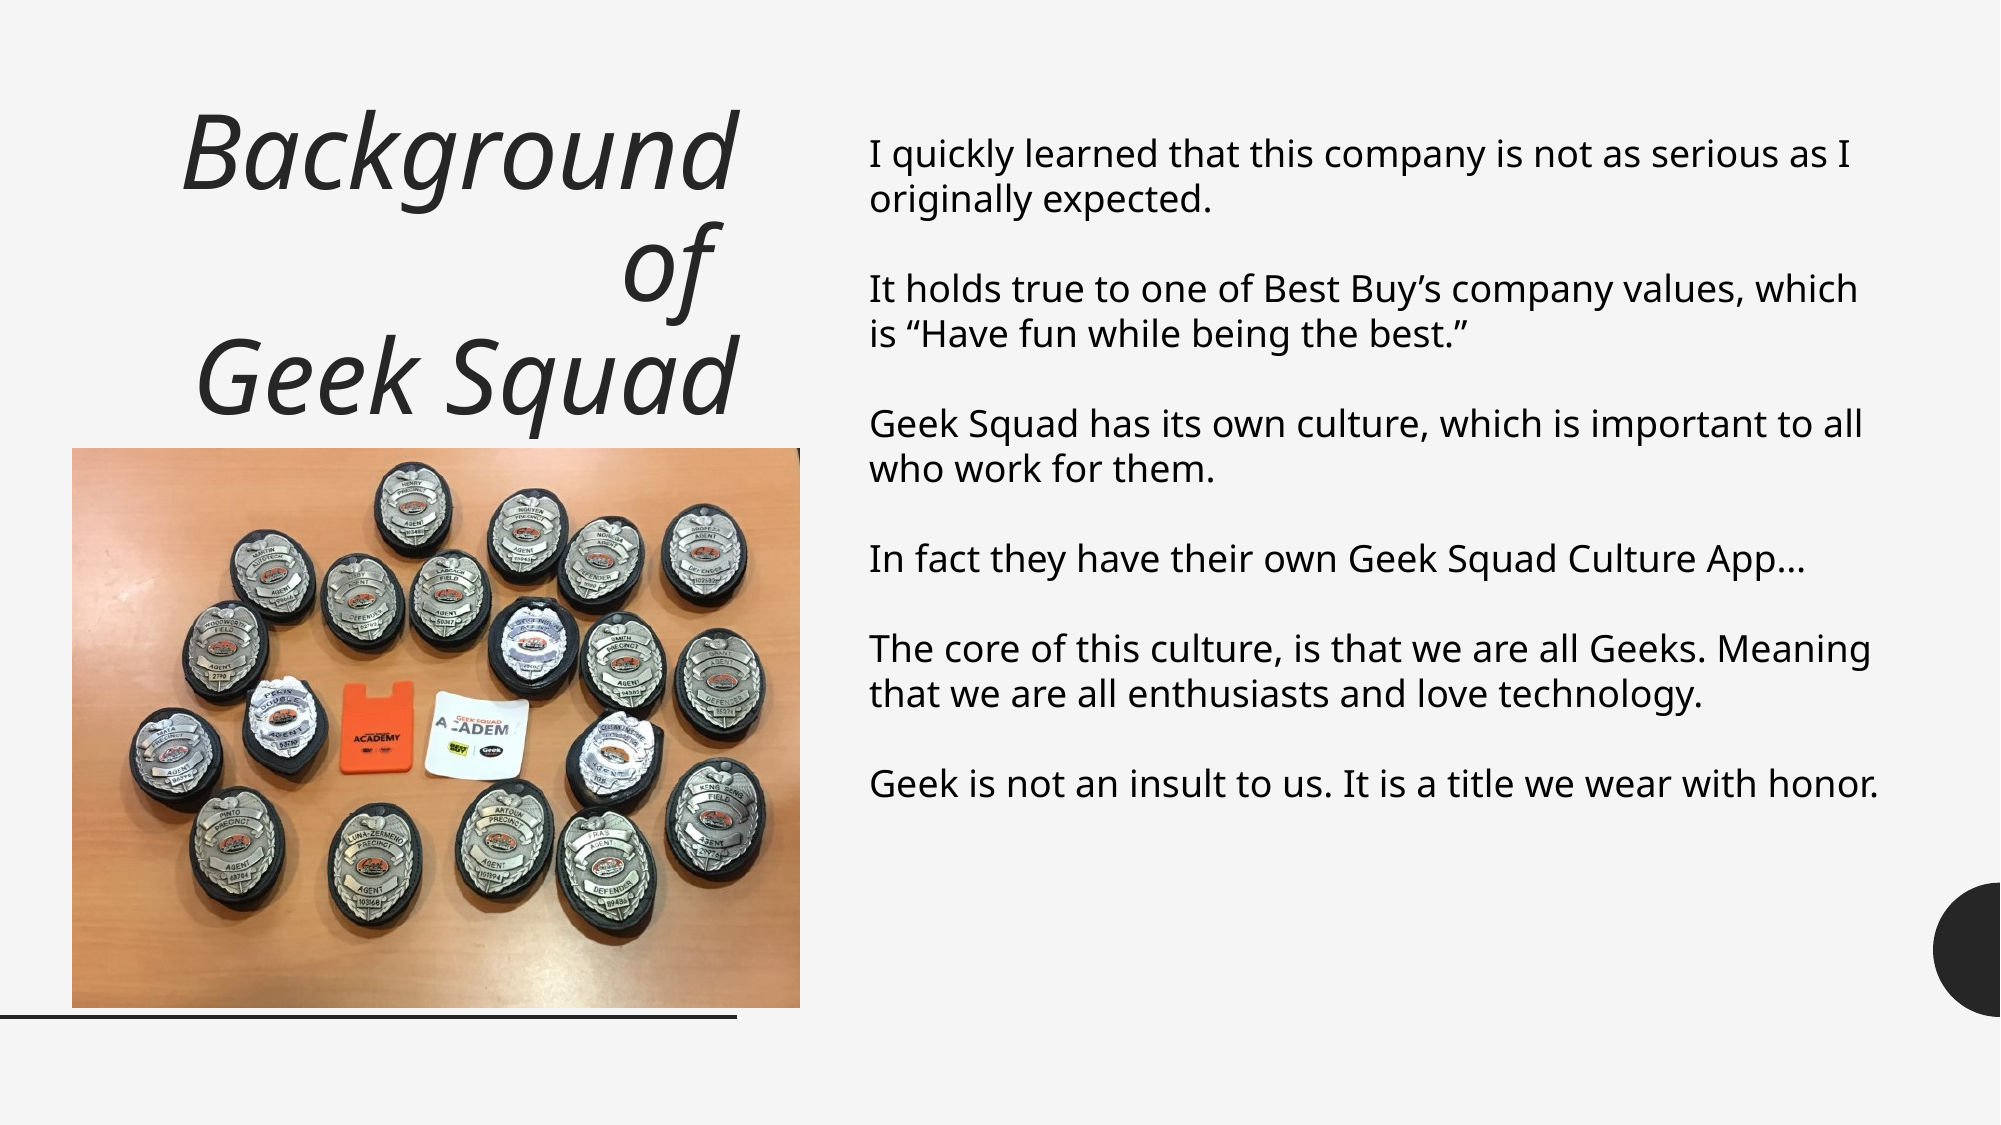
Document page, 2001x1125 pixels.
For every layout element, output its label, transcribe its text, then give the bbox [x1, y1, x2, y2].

text_box I quickly learned that this company is not as serious as I originally expected. It holds true to one of Best Buy’s company values, which is “Have fun while being the best.” Geek Squad has its own culture, which is important to all who work for them. In fact they have their own Geek Squad Culture App… The core of this culture, is that we are all Geeks. Meaning that we are all enthusiasts and love technology. Geek is not an insult to us. It is a title we wear with honor. [854, 122, 1895, 813]
picture [72, 448, 800, 1008]
title Background of Geek Squad [125, 91, 754, 448]
